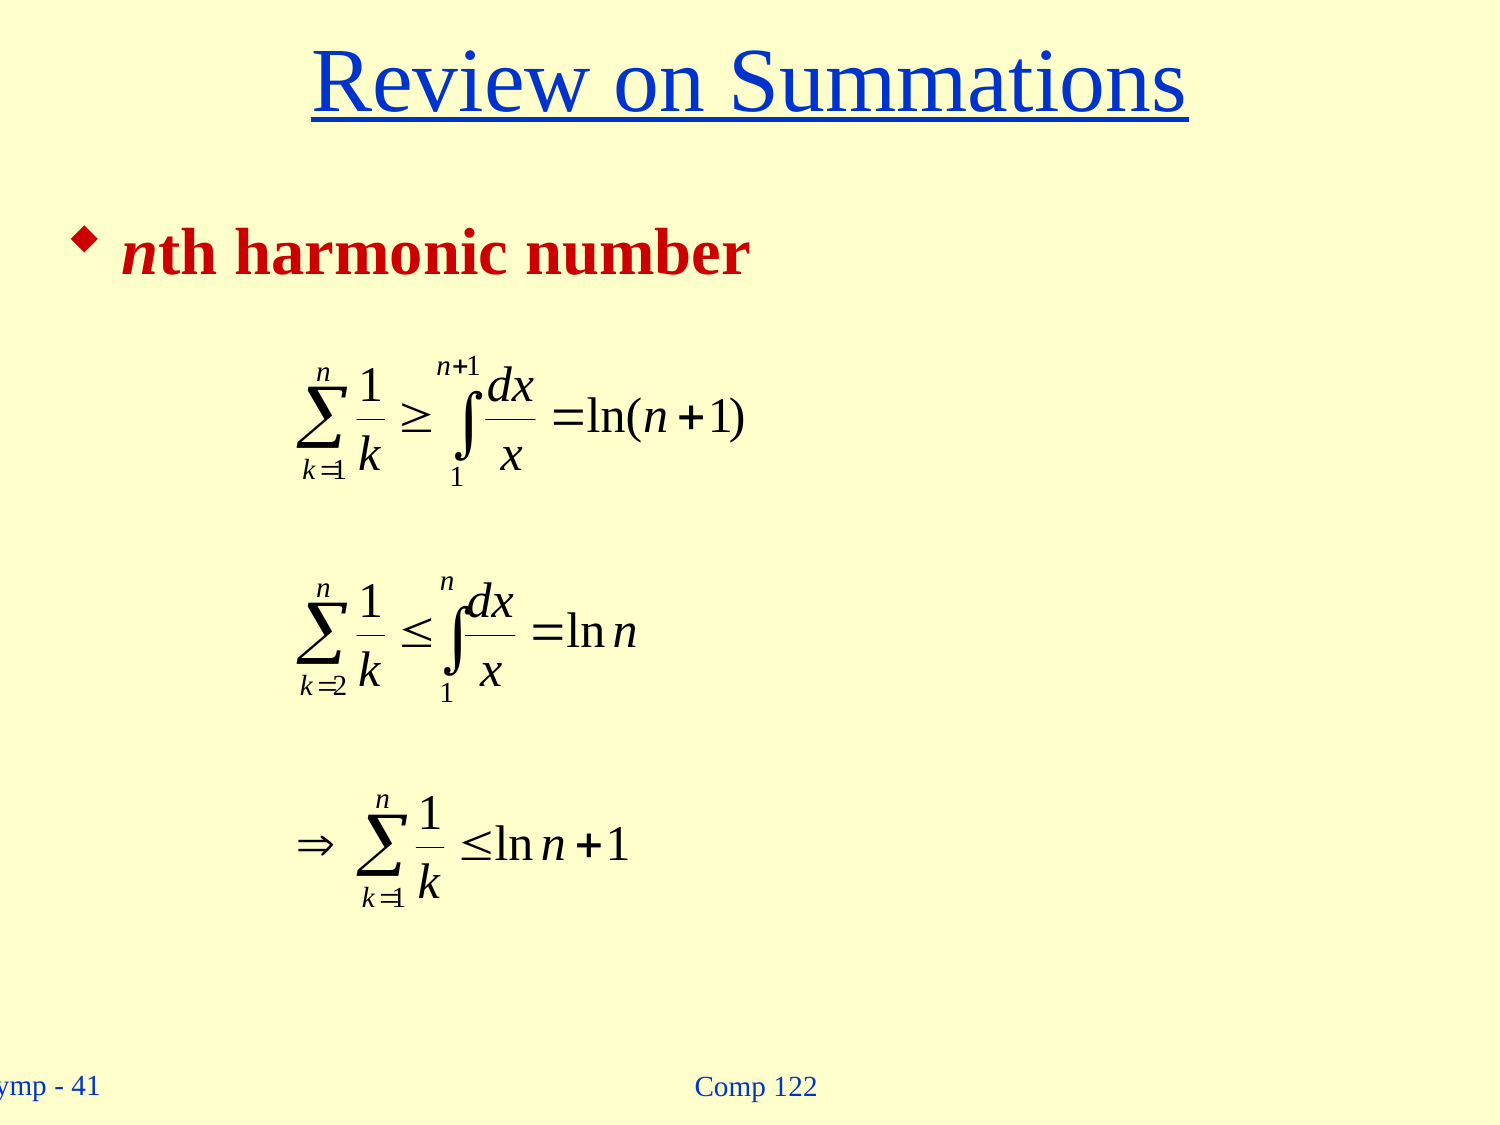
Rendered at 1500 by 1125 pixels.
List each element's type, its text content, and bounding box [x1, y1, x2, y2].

footer Comp 122 [599, 1046, 913, 1123]
title Review on Summations [0, 0, 1500, 150]
list nth harmonic number [50, 200, 1438, 1000]
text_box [293, 562, 642, 707]
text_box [293, 346, 751, 491]
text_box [293, 780, 630, 915]
